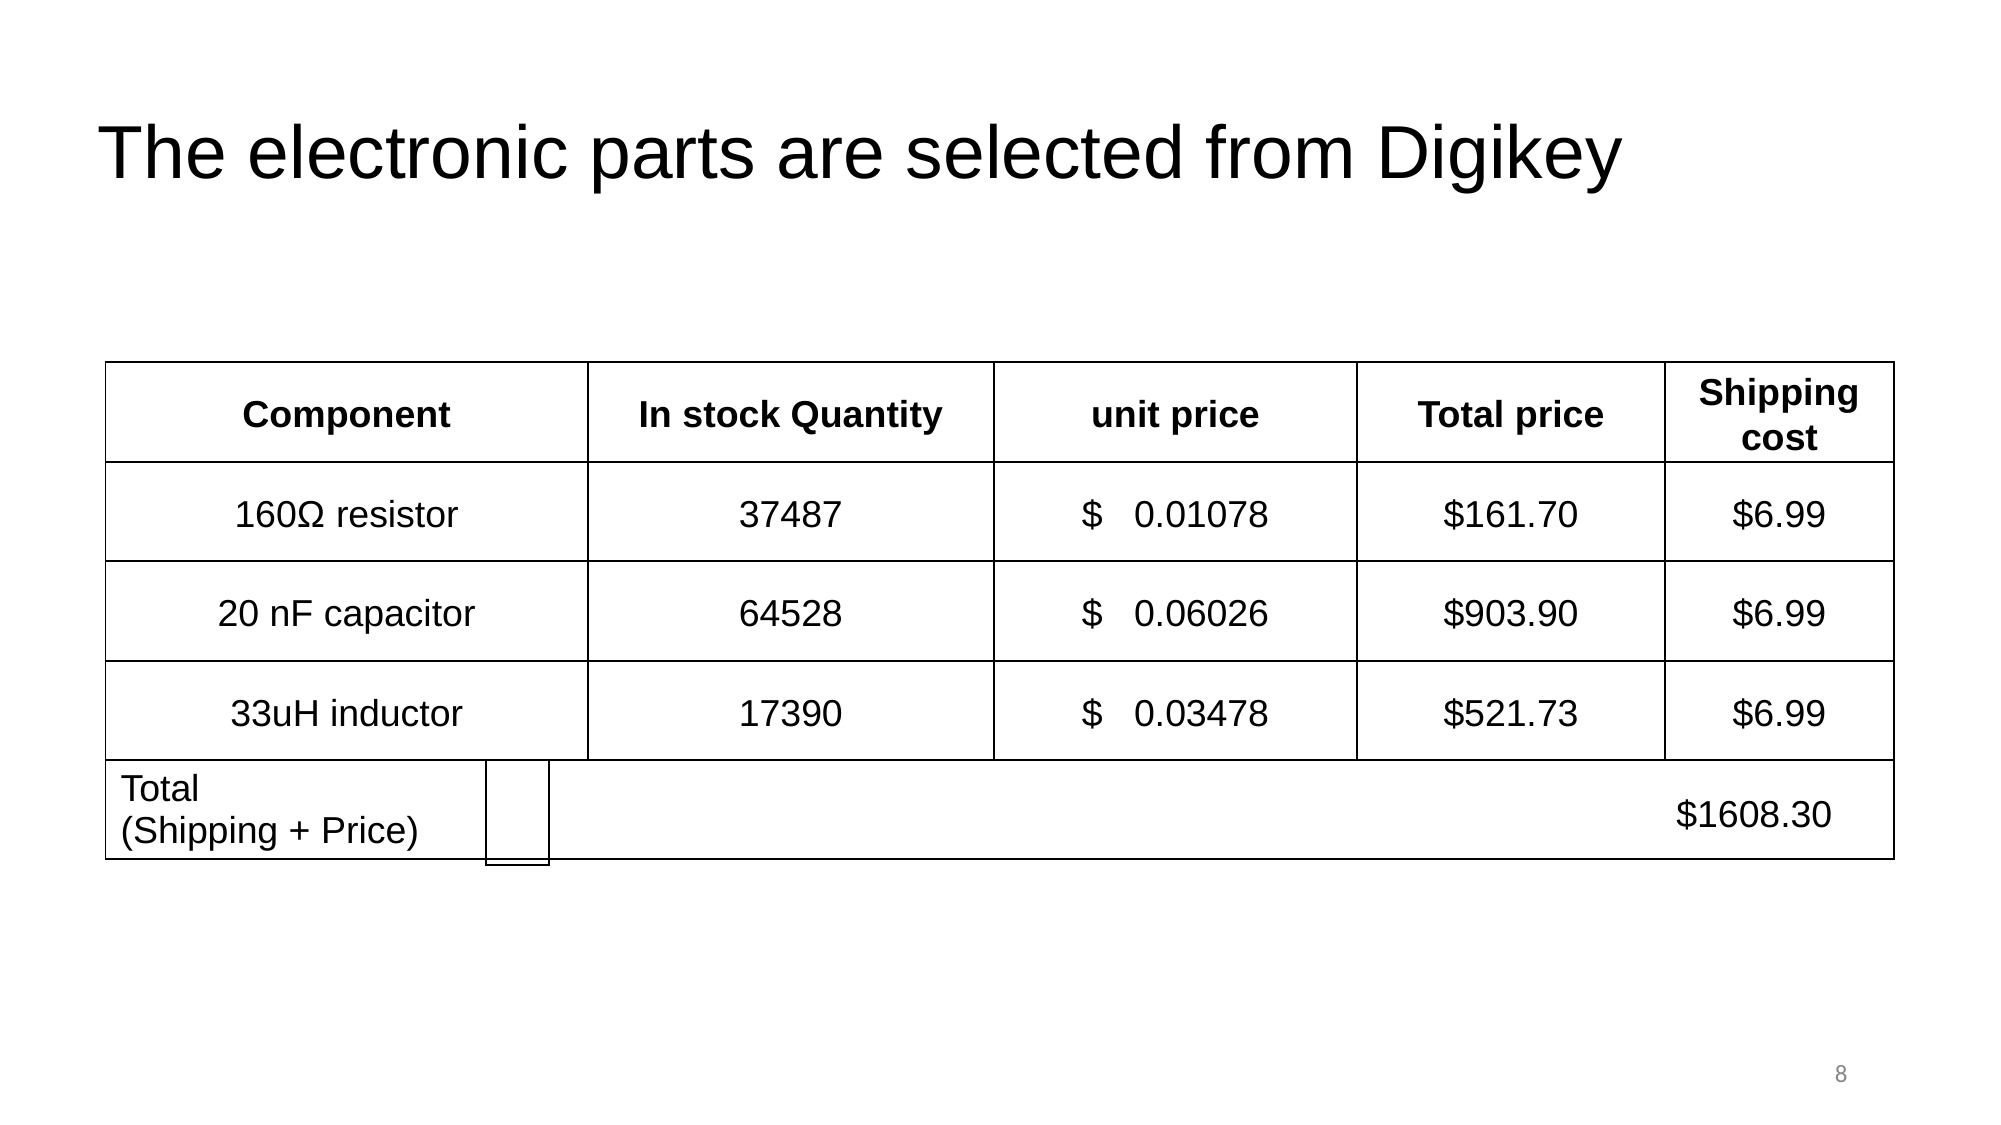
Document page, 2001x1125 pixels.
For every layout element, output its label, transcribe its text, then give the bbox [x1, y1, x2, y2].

table_cell 37487 [589, 463, 993, 560]
table_cell $521.73 [1358, 662, 1664, 759]
table_cell 33uH inductor [106, 662, 587, 759]
table_cell $6.99 [1666, 463, 1893, 560]
table_cell 17390 [589, 662, 993, 759]
table_cell $6.99 [1666, 662, 1893, 759]
slide_number 8 [1412, 1042, 1863, 1103]
table_cell 64528 [589, 562, 993, 660]
table_header Shipping cost [1666, 363, 1893, 461]
table_cell $ 0.06026 [995, 562, 1356, 660]
table_cell $161.70 [1358, 463, 1664, 560]
table_header Total (Shipping + Price) [106, 761, 485, 858]
text_box $1608.30 [1661, 774, 1861, 850]
table_cell $6.99 [1666, 562, 1893, 660]
table_header Total price [1358, 363, 1664, 461]
table_cell $ 0.01078 [995, 463, 1356, 560]
table_cell $903.90 [1358, 562, 1664, 660]
table_header Component [106, 363, 587, 461]
table_cell $ 0.03478 [995, 662, 1356, 759]
table_cell 160Ω resistor [106, 463, 587, 560]
text_box The electronic parts are selected from Digikey [82, 88, 1916, 209]
table_cell 20 nF capacitor [106, 562, 587, 660]
table_header Total (Shipping + Price) [550, 761, 1893, 858]
table_header unit price [995, 363, 1356, 461]
table_header [487, 761, 548, 864]
table_header In stock Quantity [589, 363, 993, 461]
